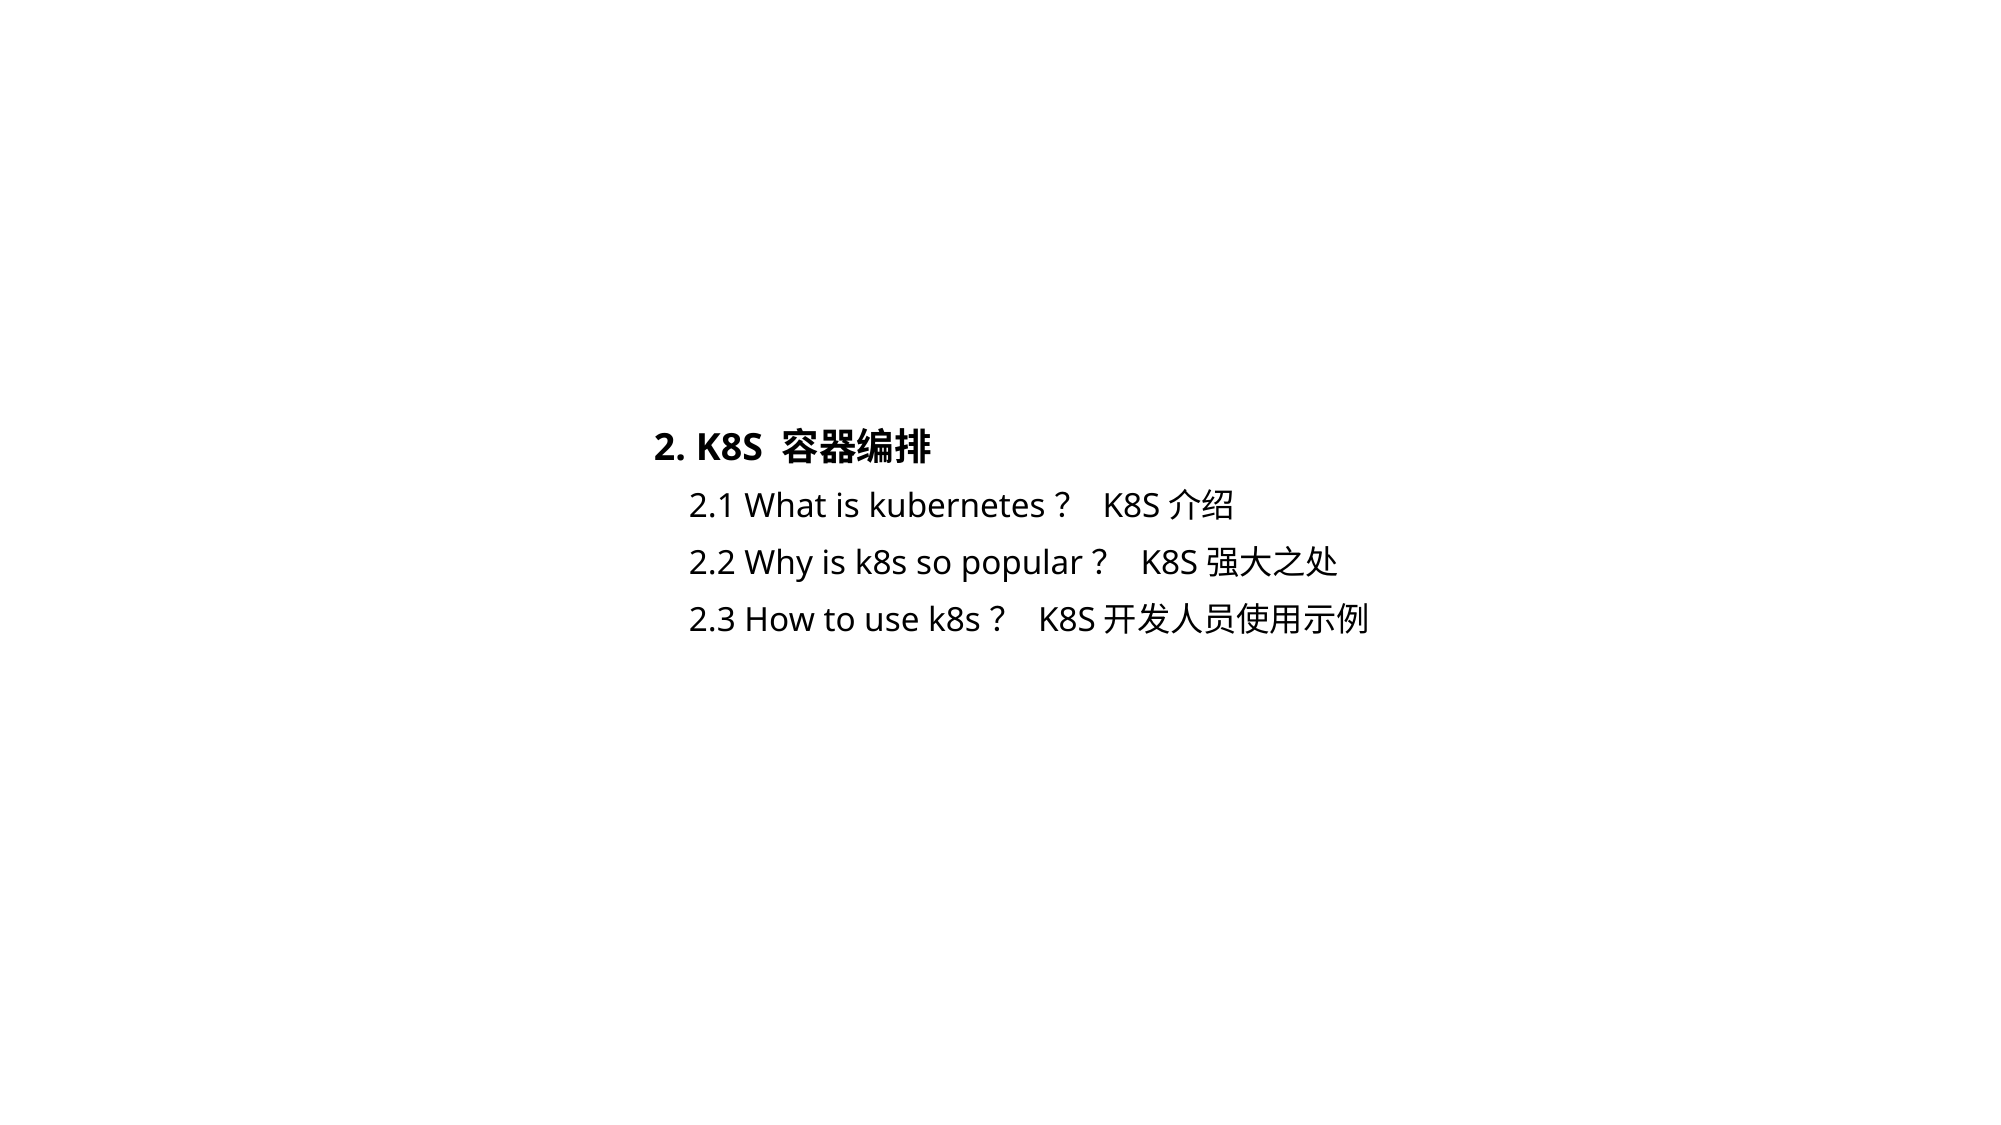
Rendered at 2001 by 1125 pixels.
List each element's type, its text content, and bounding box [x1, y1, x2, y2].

subtitle 2. K8S 容器编排 2.1 What is kubernetes？ K8S介绍 2.2 Why is k8s so popular？ K8S强大之处 2.3 How to use k8s？ K8S开发人员使用示例 [638, 420, 1422, 678]
